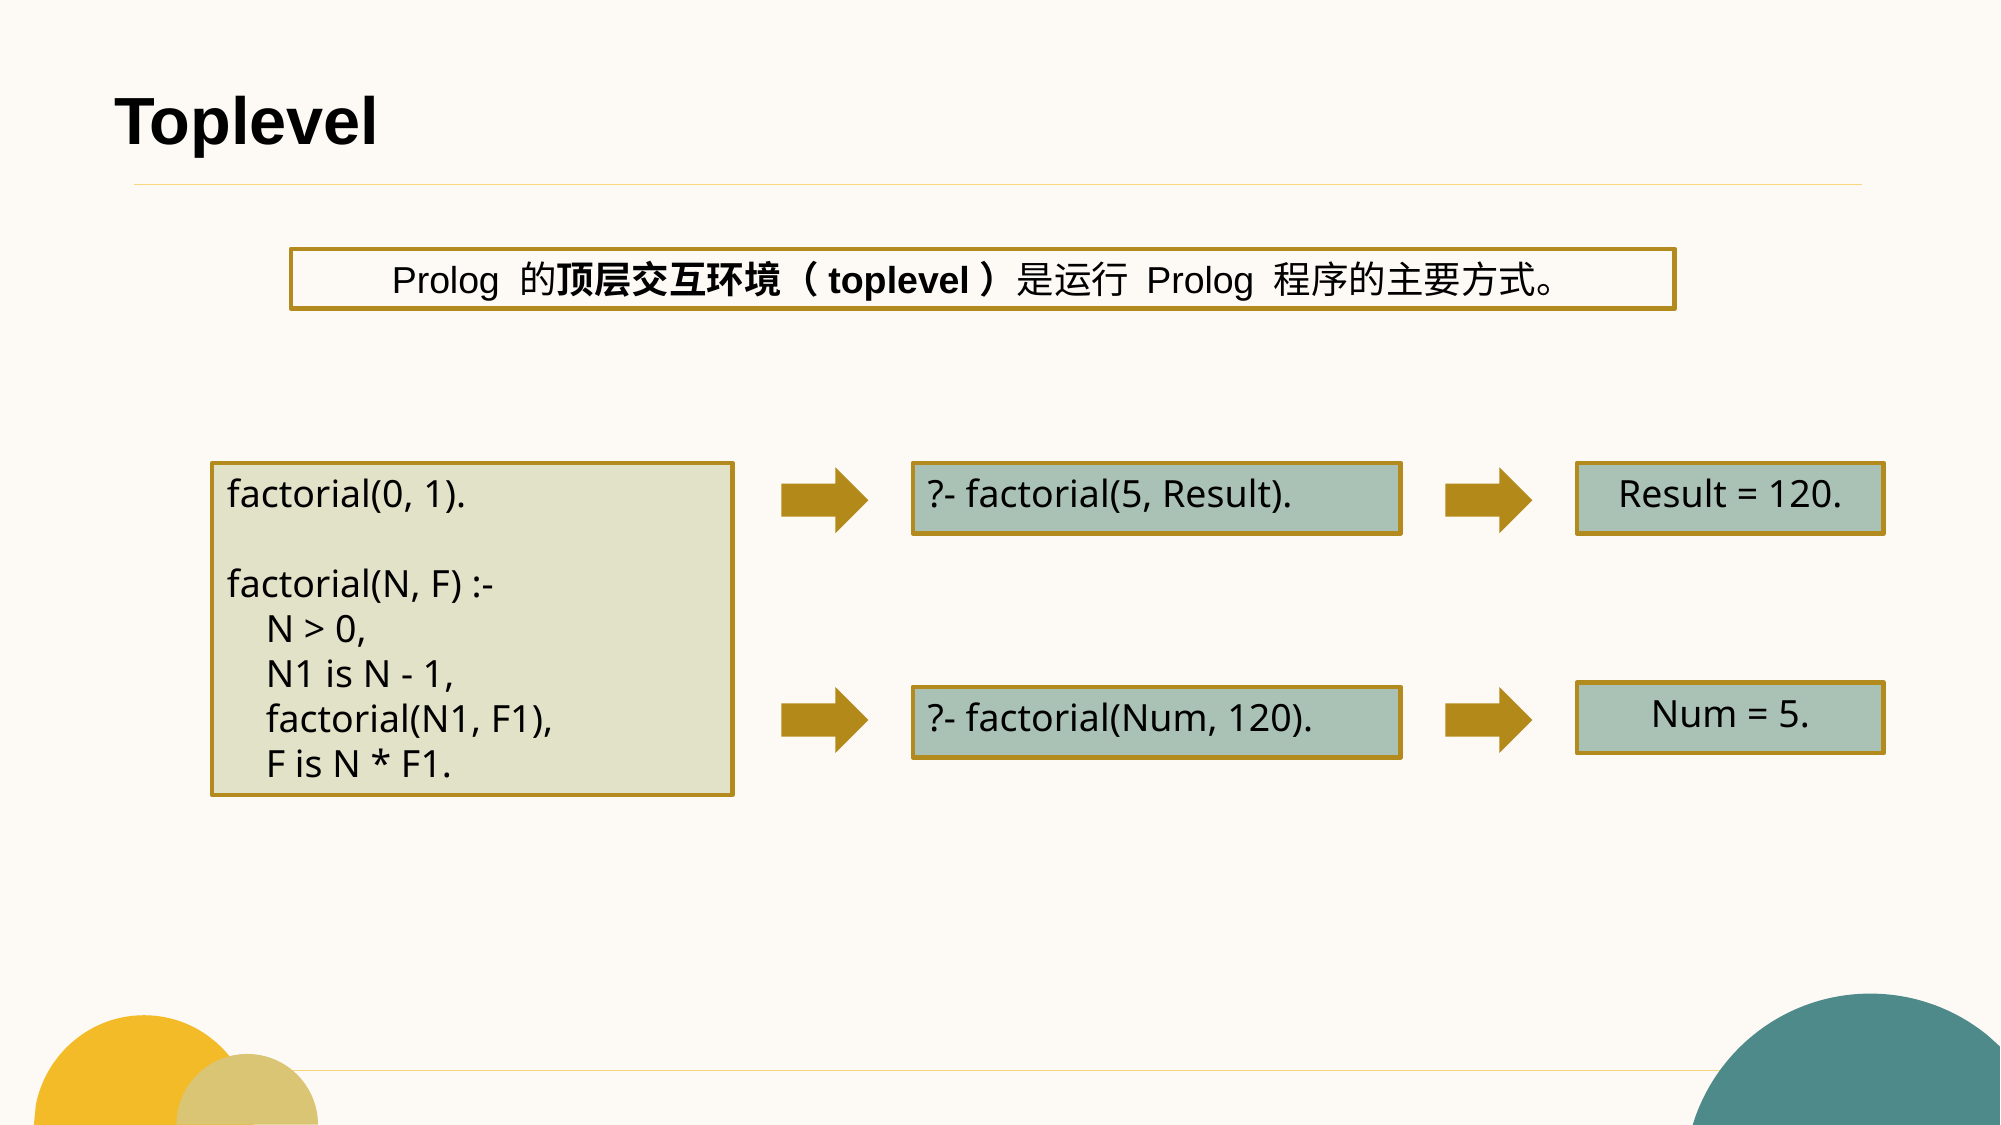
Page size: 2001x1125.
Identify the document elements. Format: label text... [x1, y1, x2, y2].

text_box [1444, 464, 1534, 536]
title Toplevel [114, 59, 1886, 178]
text_box Result = 120. [1577, 462, 1884, 534]
text_box Prolog 的顶层交互环境（toplevel）是运行 Prolog 程序的主要方式。 [291, 248, 1675, 309]
text_box [1444, 684, 1534, 756]
text_box [780, 464, 870, 536]
text_box ?- factorial(5, Result). [912, 462, 1401, 534]
text_box [780, 684, 870, 756]
text_box ?- factorial(Num, 120). [912, 686, 1401, 758]
text_box Num = 5. [1577, 682, 1884, 754]
text_box factorial(0, 1). factorial(N, F) :- N > 0, N1 is N - 1, factorial(N1, F1), F is N * F1. [212, 462, 733, 795]
